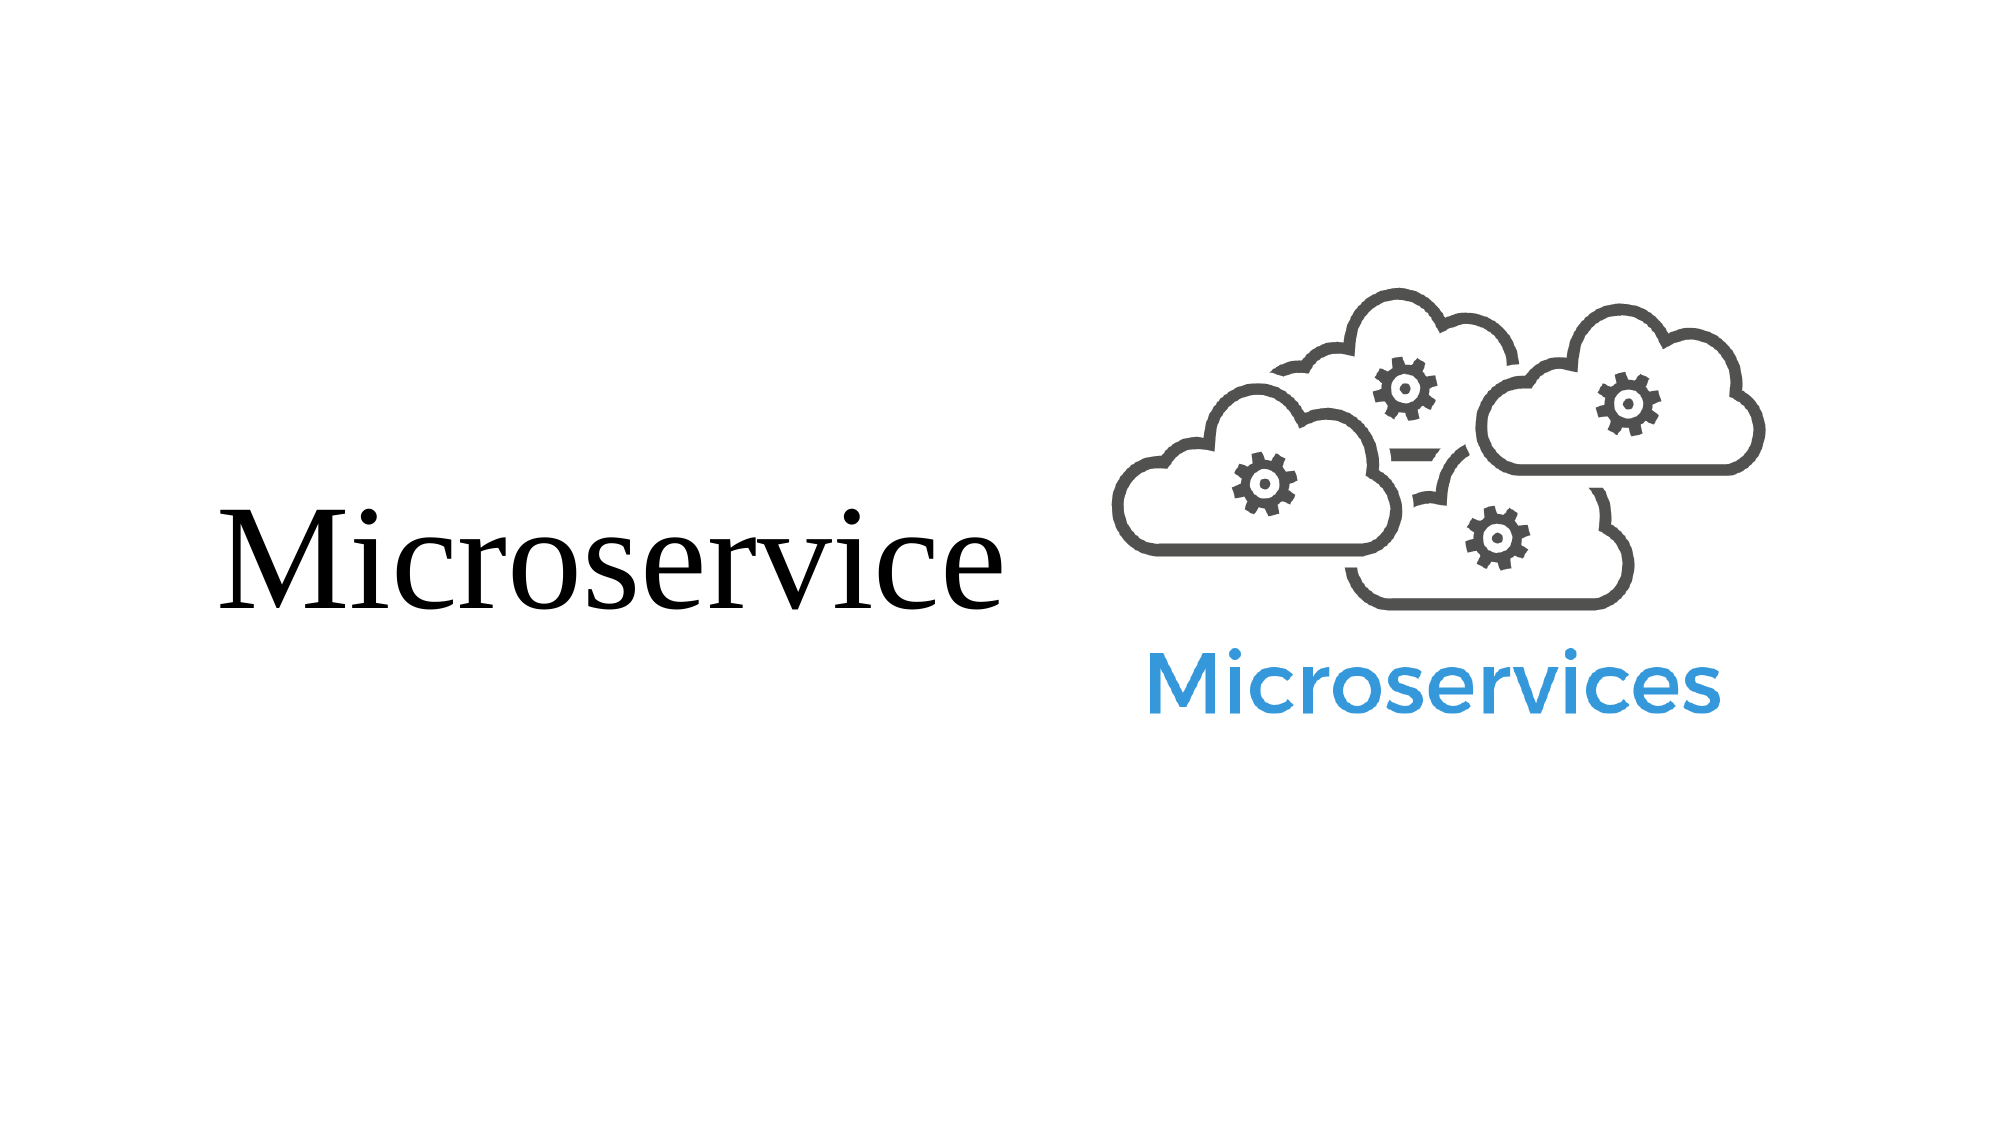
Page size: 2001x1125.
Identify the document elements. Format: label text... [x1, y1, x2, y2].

text_box Microservice [0, 254, 1029, 647]
picture [1034, 179, 1841, 785]
